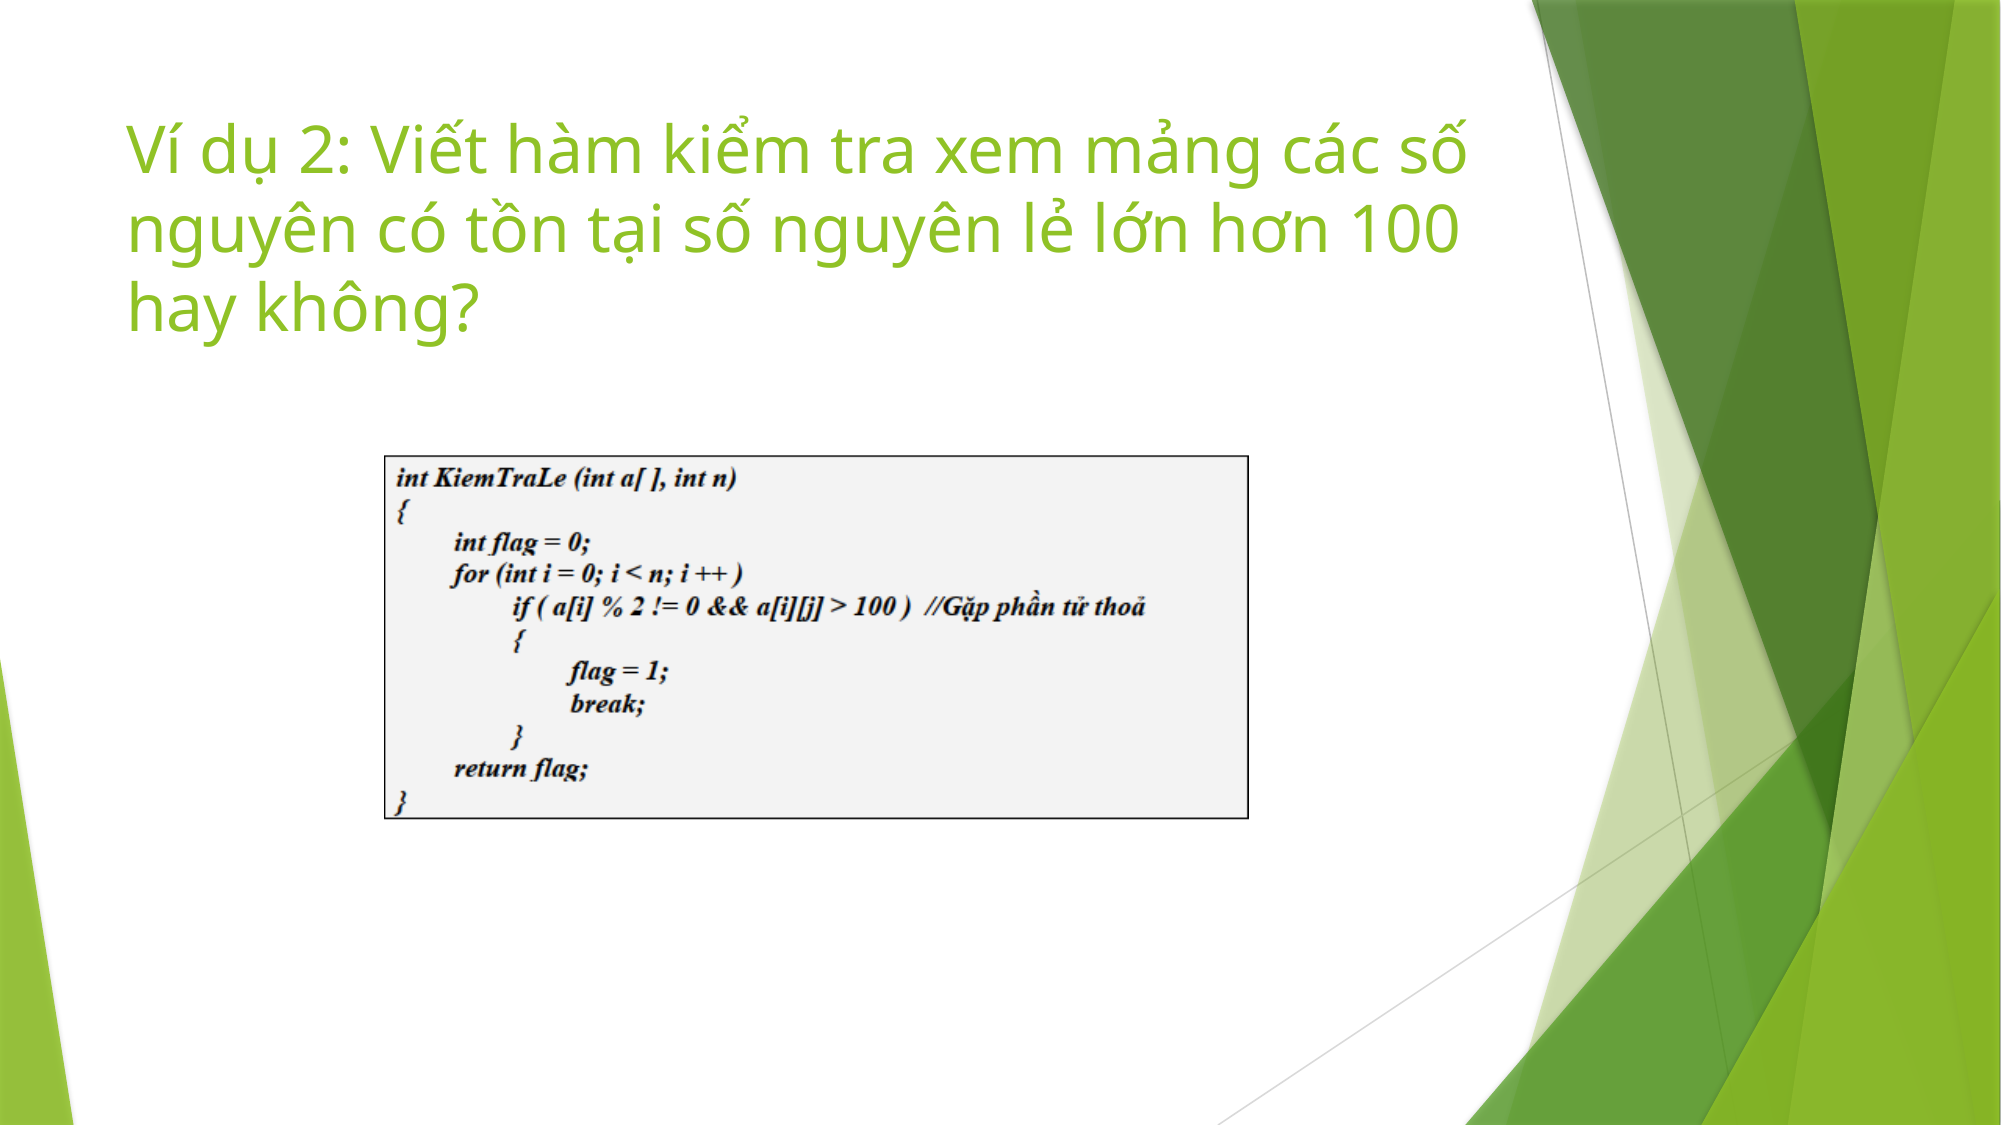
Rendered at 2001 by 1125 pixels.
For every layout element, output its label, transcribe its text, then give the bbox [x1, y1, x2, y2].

title Ví dụ 2: Viết hàm kiểm tra xem mảng các số nguyên có tồn tại số nguyên lẻ lớn hơn 100 hay không? [111, 99, 1522, 355]
picture [383, 454, 1249, 821]
